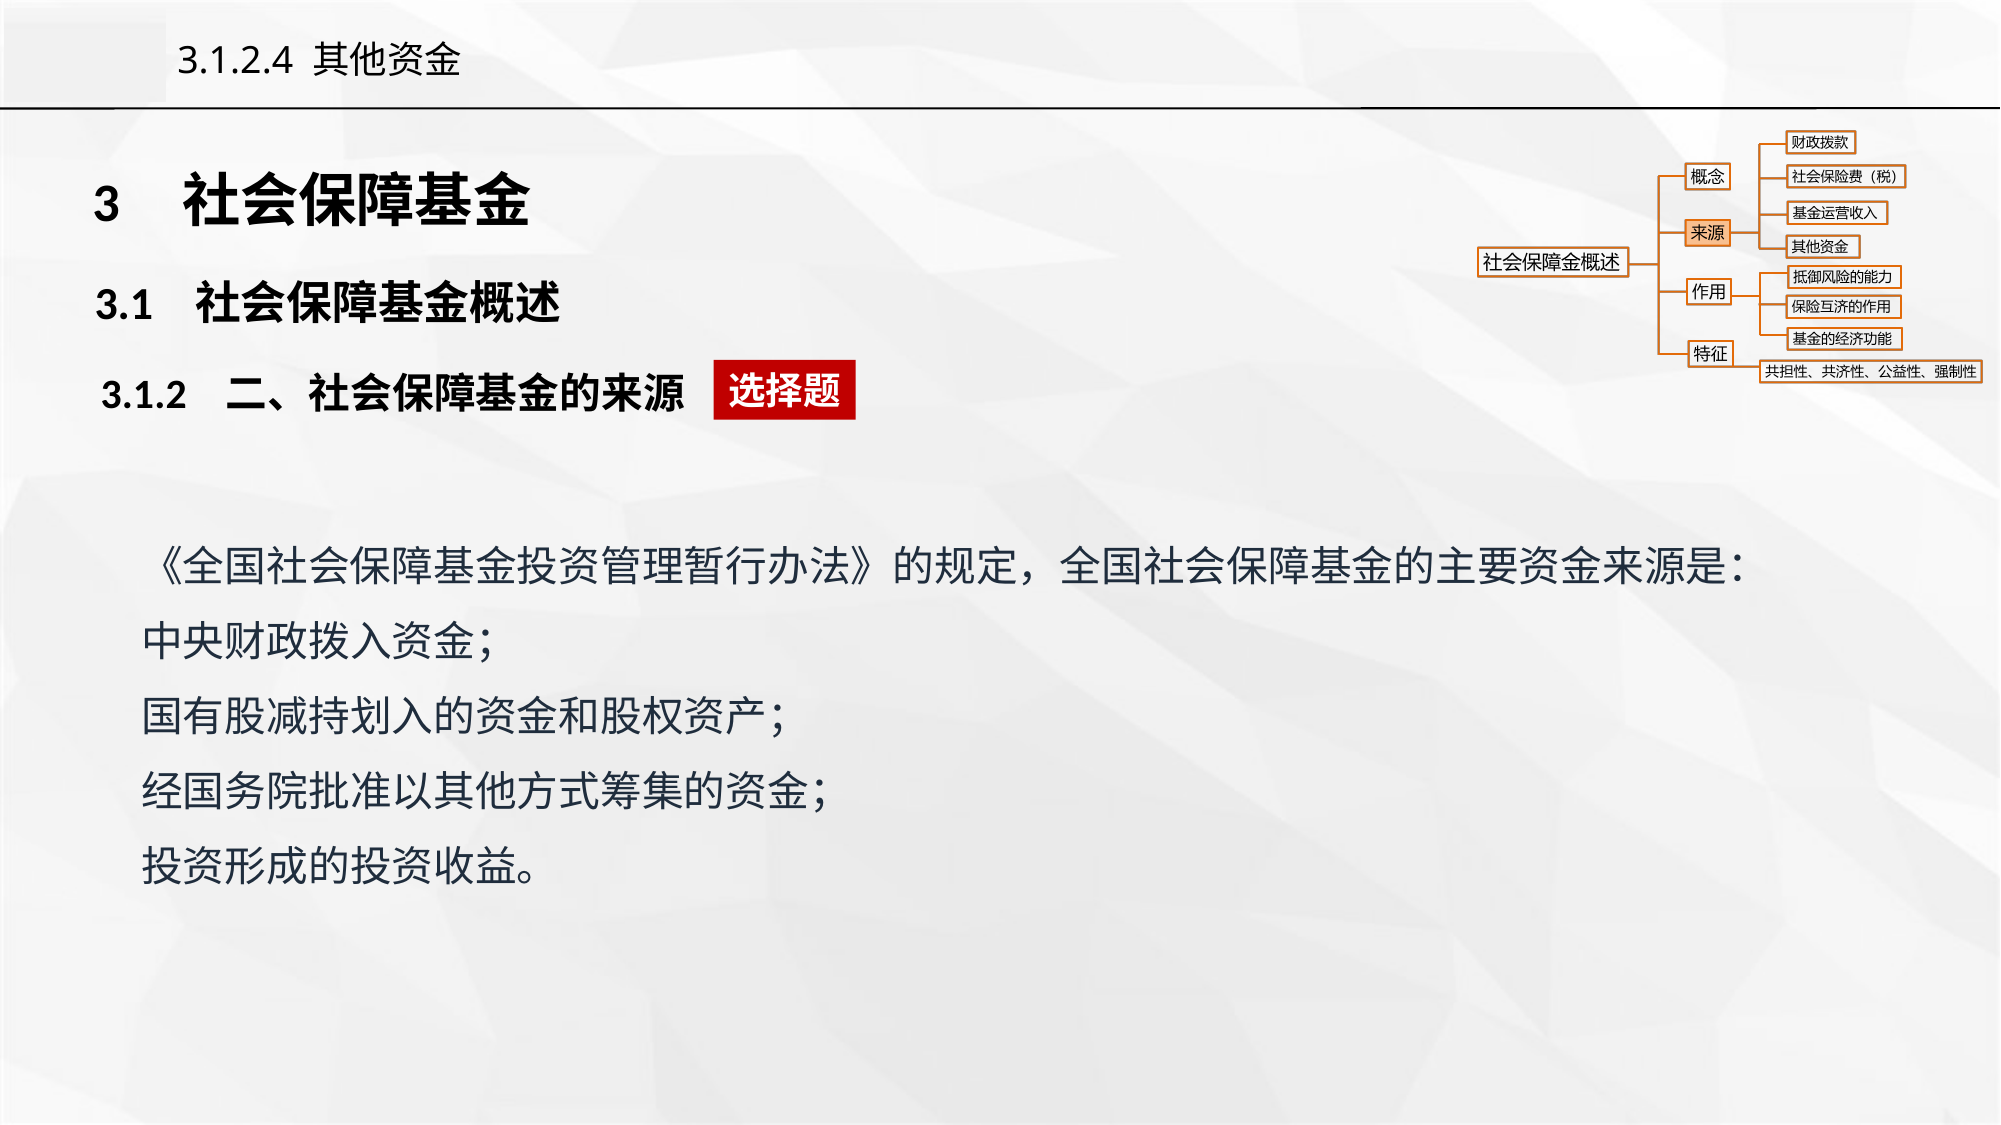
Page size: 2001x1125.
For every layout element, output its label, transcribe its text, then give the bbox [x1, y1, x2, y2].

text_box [88, 359, 857, 426]
text_box 3 社会保障基金 [52, 155, 572, 241]
picture [1471, 128, 1985, 389]
text_box 3.1 社会保障基金概述 [58, 266, 598, 336]
picture [4, 0, 166, 111]
text_box 《全国社会保障基金投资管理暂行办法》的规定，全国社会保障基金的主要资金来源是： 中央财政拨入资金； 国有股减持划入的资金和股权资产； 经国务院批准以其他方式筹集的资金； 投资形成的投资收益。 [126, 507, 1849, 898]
text_box 3.1.2.4 其他资金 [162, 28, 477, 89]
